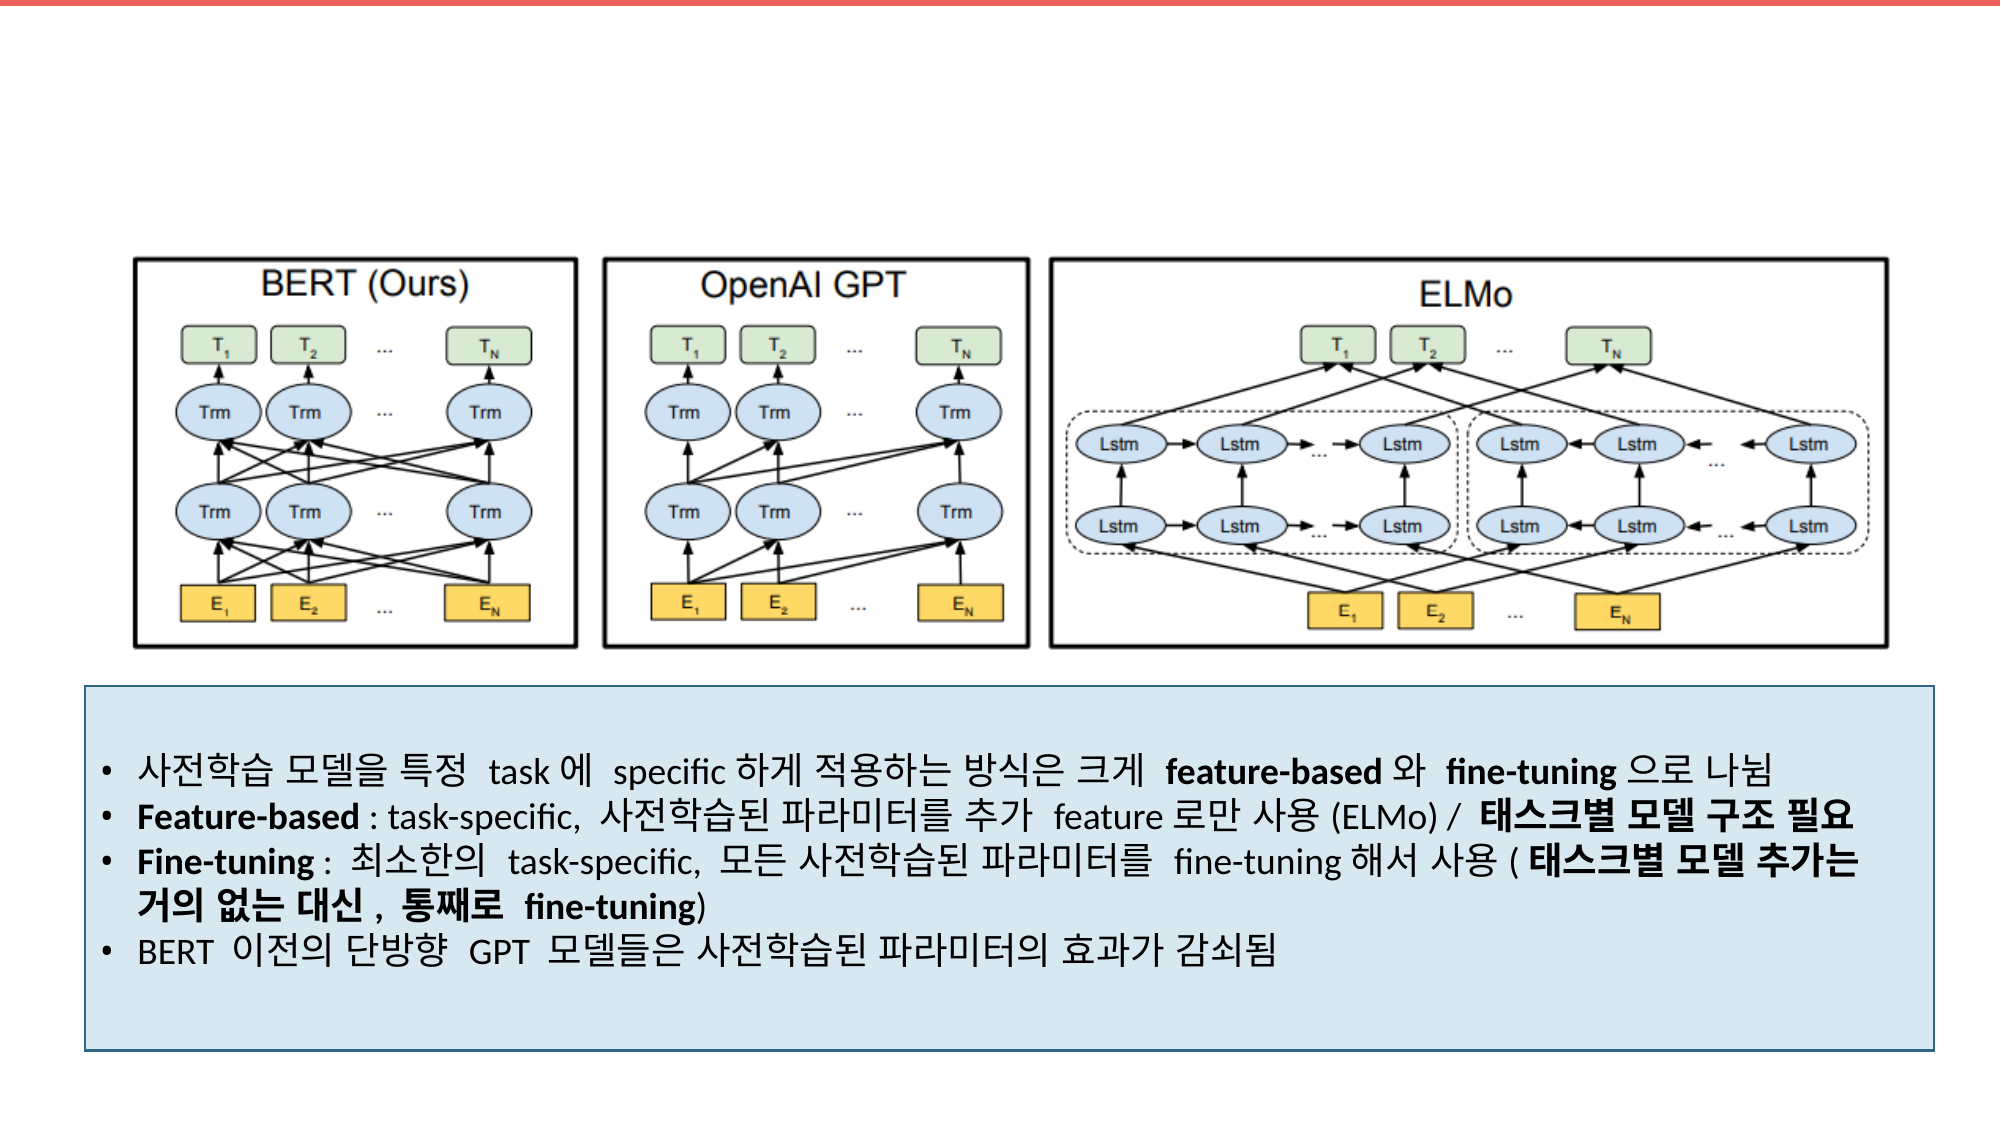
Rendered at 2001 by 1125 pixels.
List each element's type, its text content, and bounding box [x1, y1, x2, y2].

text_box 사전학습 모델을 특정 task에 specific하게 적용하는 방식은 크게 feature-based와 fine-tuning으로 나뉨 Feature-based : task-specific, 사전학습된 파라미터를 추가 feature로만 사용(ELMo) / 태스크별 모델 구조 필요 Fine-tuning : 최소한의 task-specific, 모든 사전학습된 파라미터를 fine-tuning해서 사용(태스크별 모델 추가는 거의 없는 대신, 통째로 fine-tuning) BERT 이전의 단방향 GPT 모델들은 사전학습된 파라미터의 효과가 감쇠됨 [84, 994, 1935, 1052]
picture [48, 220, 1953, 994]
